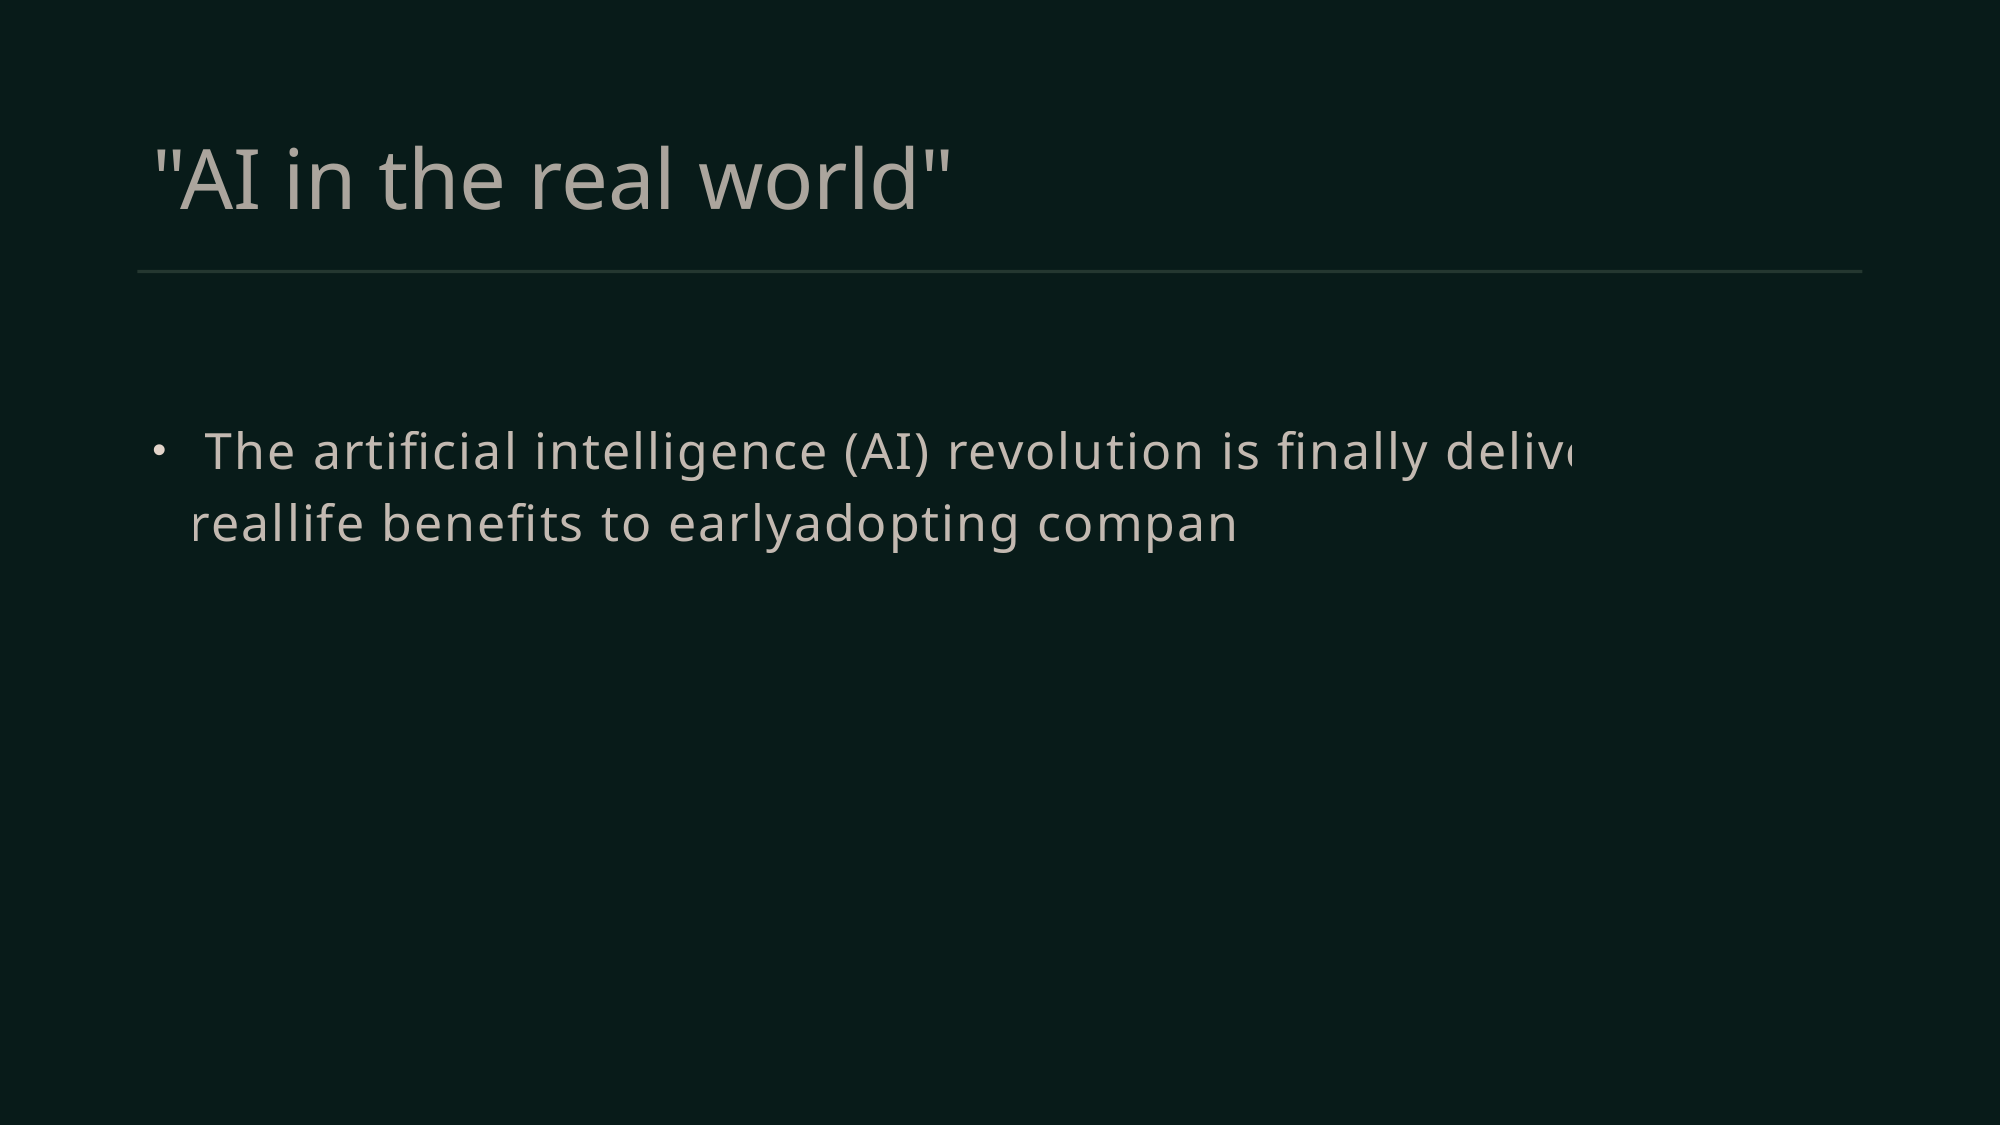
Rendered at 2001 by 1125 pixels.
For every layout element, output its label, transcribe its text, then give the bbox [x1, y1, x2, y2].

list The artificial intelligence (AI) revolution is finally delivering reallife benefits to earlyadopting companies. [137, 399, 1863, 982]
title "AI in the real world" [137, 108, 1863, 244]
